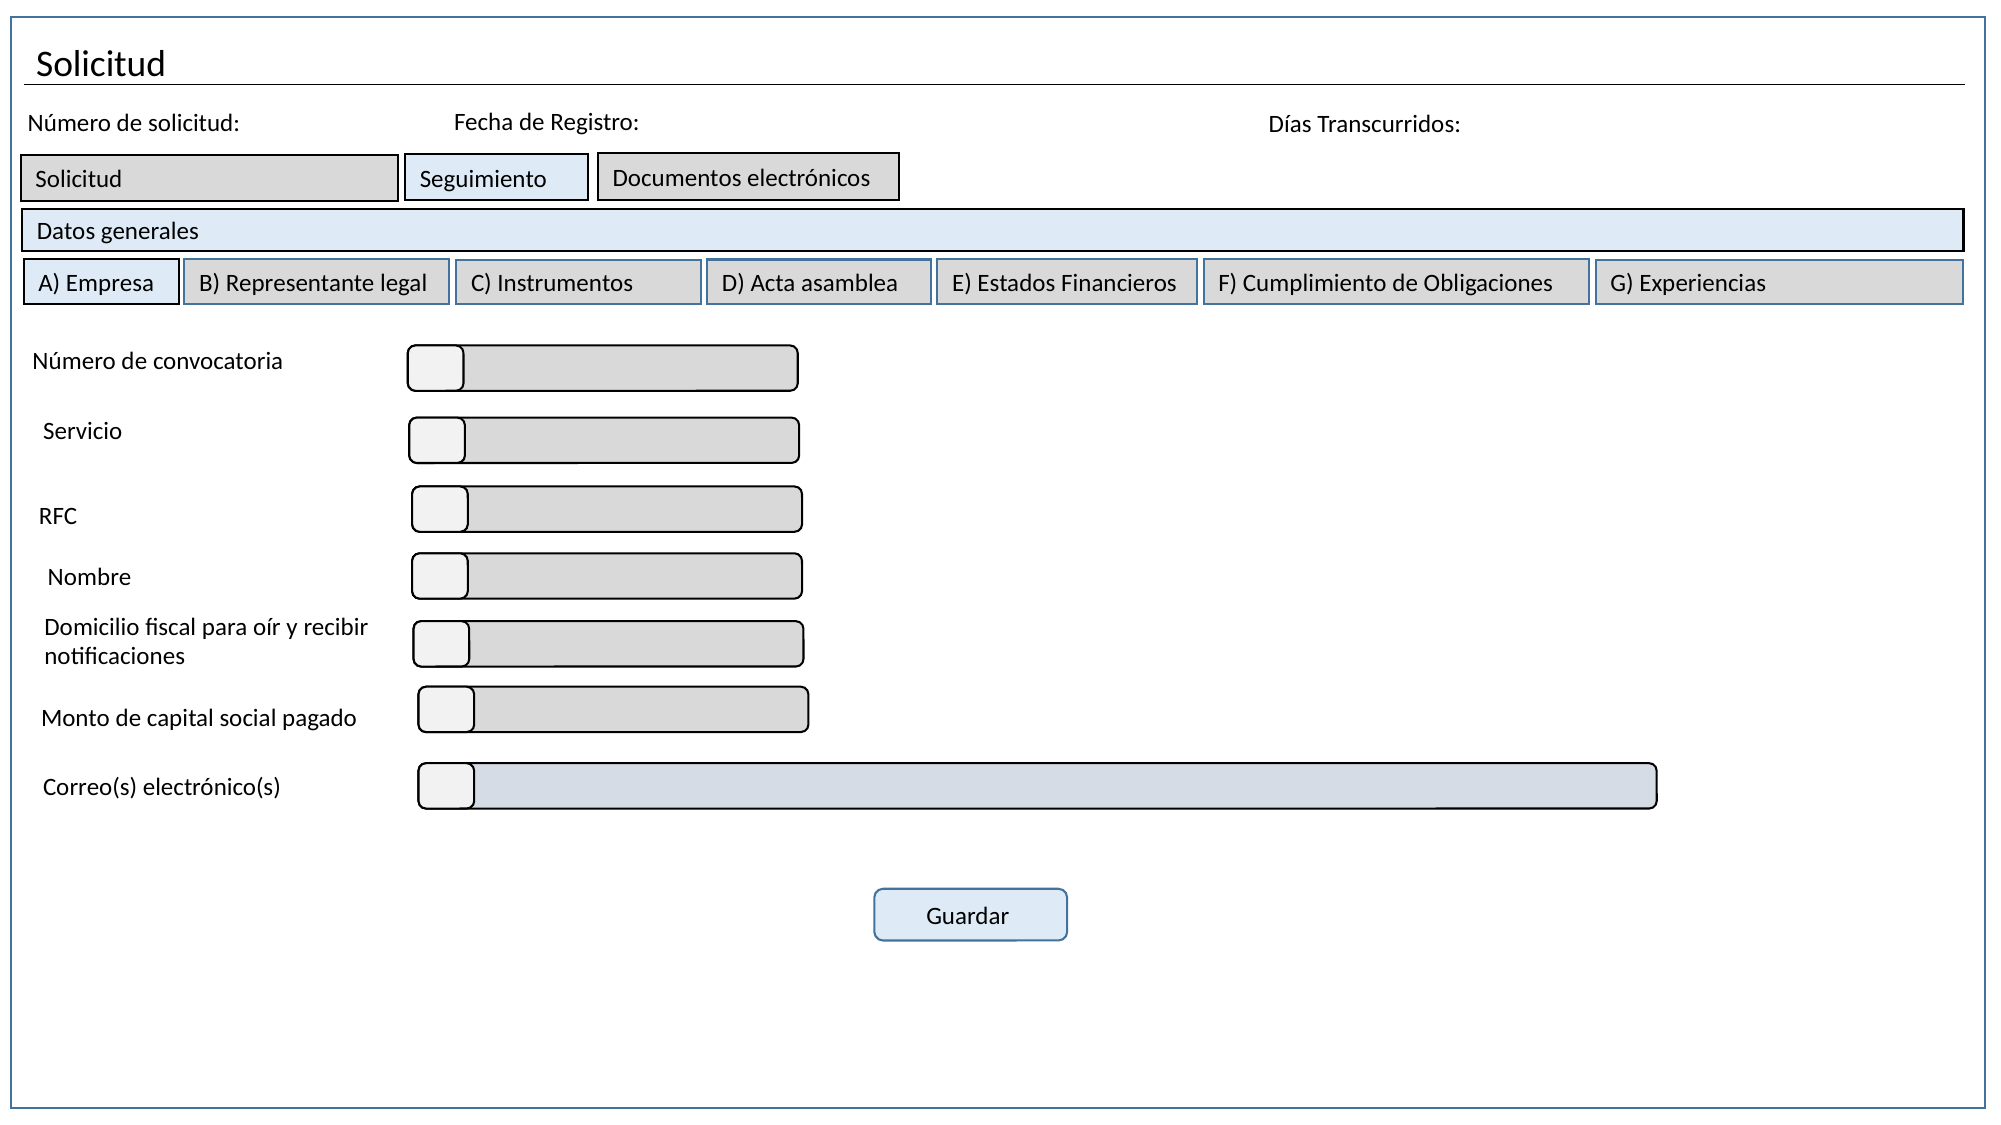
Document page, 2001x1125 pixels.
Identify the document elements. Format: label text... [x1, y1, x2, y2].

text_box Seguimiento [404, 153, 589, 201]
text_box Días Transcurridos: [1254, 100, 1573, 146]
text_box [411, 485, 469, 533]
text_box Correo(s) electrónico(s) [28, 763, 567, 808]
text_box Nombre [33, 553, 414, 598]
text_box F) Cumplimiento de Obligaciones [1203, 258, 1590, 305]
text_box [406, 382, 465, 392]
text_box Documentos electrónicos [597, 152, 900, 201]
text_box E) Estados Financieros [936, 258, 1198, 305]
text_box C) Instrumentos [455, 259, 702, 305]
text_box Domicilio fiscal para oír y recibir notificaciones [29, 602, 421, 678]
text_box [463, 485, 804, 533]
text_box Servicio [28, 406, 567, 452]
text_box [412, 620, 471, 668]
text_box RFC [24, 491, 563, 537]
text_box [469, 762, 1658, 810]
text_box B) Representante legal [183, 258, 450, 305]
text_box [460, 344, 799, 392]
text_box [435, 416, 801, 465]
text_box [463, 552, 804, 600]
text_box Número de convocatoria [17, 336, 556, 382]
text_box A) Empresa [23, 258, 180, 305]
text_box D) Acta asamblea [706, 258, 932, 305]
text_box [411, 552, 469, 600]
text_box [464, 620, 805, 668]
text_box [408, 416, 466, 465]
text_box [468, 685, 810, 734]
text_box Monto de capital social pagado [26, 694, 565, 739]
text_box [10, 16, 1986, 1109]
text_box [417, 685, 476, 734]
text_box G) Experiencias [1595, 259, 1964, 305]
text_box Guardar [873, 887, 1069, 942]
